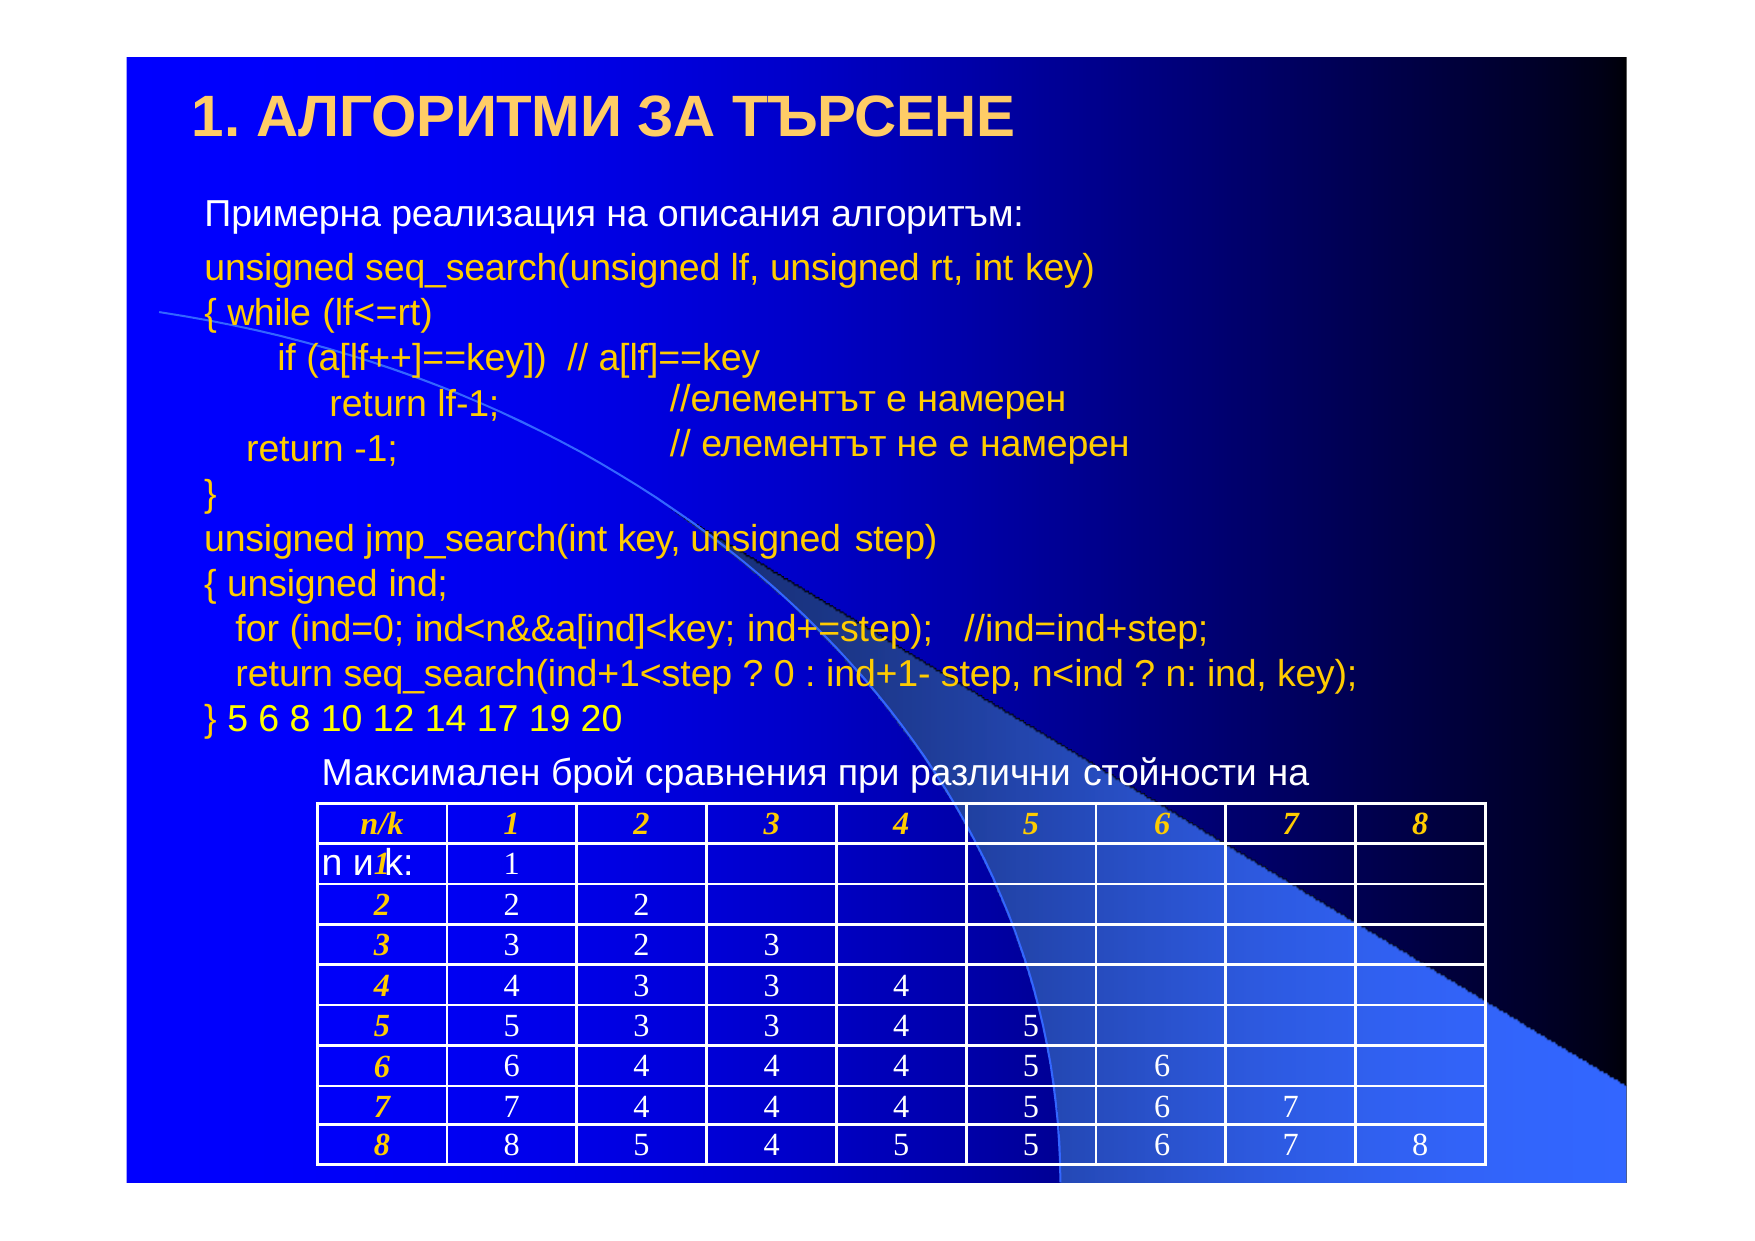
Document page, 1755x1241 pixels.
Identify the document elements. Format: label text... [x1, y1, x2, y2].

text_box return lf-1; return -1; [233, 376, 503, 466]
table_cell [838, 926, 965, 963]
table_cell 2 [448, 885, 575, 923]
table_cell [1227, 885, 1354, 923]
table_cell 4 [578, 1047, 705, 1085]
table_cell 2 [319, 885, 446, 923]
table_cell 5 [319, 1006, 446, 1044]
table_cell 4 [578, 1087, 705, 1123]
picture [126, 57, 1627, 1183]
table_cell 7 [1227, 1087, 1354, 1123]
text_box Примерна реализация на описания алгоритъм: unsigned seq_search(unsigned lf, unsigned rt, int key) { while (lf<=rt) if (a[lf++]==key]) // a[lf]==key [202, 178, 1104, 424]
table_cell 4 [838, 966, 965, 1004]
table_header 1 [448, 805, 575, 842]
table_header 4 [838, 805, 965, 842]
table_cell 6 [1097, 1087, 1224, 1123]
table_cell [1097, 966, 1224, 1004]
table_cell [1097, 926, 1224, 963]
table_cell 7 [1227, 1126, 1354, 1163]
table_cell 4 [838, 1006, 965, 1044]
title 1. АЛГОРИТМИ ЗА ТЪРСЕНЕ [189, 76, 1024, 286]
table_cell 3 [708, 966, 835, 1004]
table_cell 5 [968, 1047, 1095, 1085]
table_cell 6 [319, 1047, 446, 1085]
table_cell [1097, 885, 1224, 923]
table_cell 3 [448, 926, 575, 963]
table_cell 7 [319, 1087, 446, 1123]
table_cell 6 [448, 1047, 575, 1085]
table_cell [1097, 1006, 1224, 1044]
table_cell [708, 845, 835, 883]
table_cell [1357, 926, 1484, 963]
table_cell [1227, 1047, 1354, 1085]
table_cell 6 [1097, 1126, 1224, 1163]
table_cell 3 [708, 1006, 835, 1044]
table_cell 3 [319, 926, 446, 963]
table_cell 8 [1357, 1126, 1484, 1163]
table_cell 5 [578, 1126, 705, 1163]
table_cell [1227, 1006, 1354, 1044]
table_cell [968, 845, 1095, 883]
table_cell 7 [448, 1087, 575, 1123]
table_cell 4 [838, 1047, 965, 1085]
table_header 2 [578, 805, 705, 842]
table_cell [1357, 966, 1484, 1004]
table_cell [1357, 885, 1484, 923]
table_cell 5 [968, 1006, 1095, 1044]
table_cell [1227, 845, 1354, 883]
table_cell [1357, 1047, 1484, 1085]
table_cell 4 [838, 1087, 965, 1123]
table_header 3 [708, 805, 835, 842]
table_cell [578, 845, 705, 883]
table_cell 4 [448, 966, 575, 1004]
table_header 7 [1227, 805, 1354, 842]
table_cell [1097, 845, 1224, 883]
table_cell [708, 885, 835, 923]
table_cell 2 [578, 926, 705, 963]
table_cell 5 [968, 1126, 1095, 1163]
table_cell 2 [578, 885, 705, 923]
table_cell [968, 966, 1095, 1004]
table_cell [838, 845, 965, 883]
table_cell 4 [708, 1087, 835, 1123]
table_cell 5 [838, 1126, 965, 1163]
table_cell 4 [319, 966, 446, 1004]
table_cell 3 [578, 1006, 705, 1044]
table_cell 8 [319, 1126, 446, 1163]
table_cell [1357, 1087, 1484, 1123]
table_cell 4 [708, 1126, 835, 1163]
table_cell 3 [708, 926, 835, 963]
text_box } unsigned jmp_search(int key, unsigned step) { unsigned ind; for (ind=0; ind<n&&a[ind]<key; ind+=step); //ind=ind+step; return seq_search(ind+1<step ? 0 : ind+1- step, n<ind ? n: ind, key); } 5 6 8 10 12 14 17 19 20 Максимален брой сравнения при различни стойности на n и k: [202, 466, 1428, 883]
table_cell 5 [448, 1006, 575, 1044]
table_header 6 [1097, 805, 1224, 842]
table_cell [968, 926, 1095, 963]
table_cell [1357, 845, 1484, 883]
table_header n/k [319, 805, 446, 842]
table_cell 3 [578, 966, 705, 1004]
table_cell [1227, 966, 1354, 1004]
table_cell [838, 885, 965, 923]
table_cell 6 [1097, 1047, 1224, 1085]
table_cell 4 [708, 1047, 835, 1085]
table_header 5 [968, 805, 1095, 842]
table_cell 5 [968, 1087, 1095, 1123]
table_cell [968, 885, 1095, 923]
table_cell 8 [448, 1126, 575, 1163]
table_cell [1357, 1006, 1484, 1044]
table_header 8 [1357, 805, 1484, 842]
table_cell [1227, 926, 1354, 963]
table_cell 1 [319, 845, 446, 883]
picture [503, 424, 601, 466]
text_box //елементът е намерен // елементът не е намерен [667, 372, 1135, 465]
table_cell 1 [448, 845, 575, 883]
